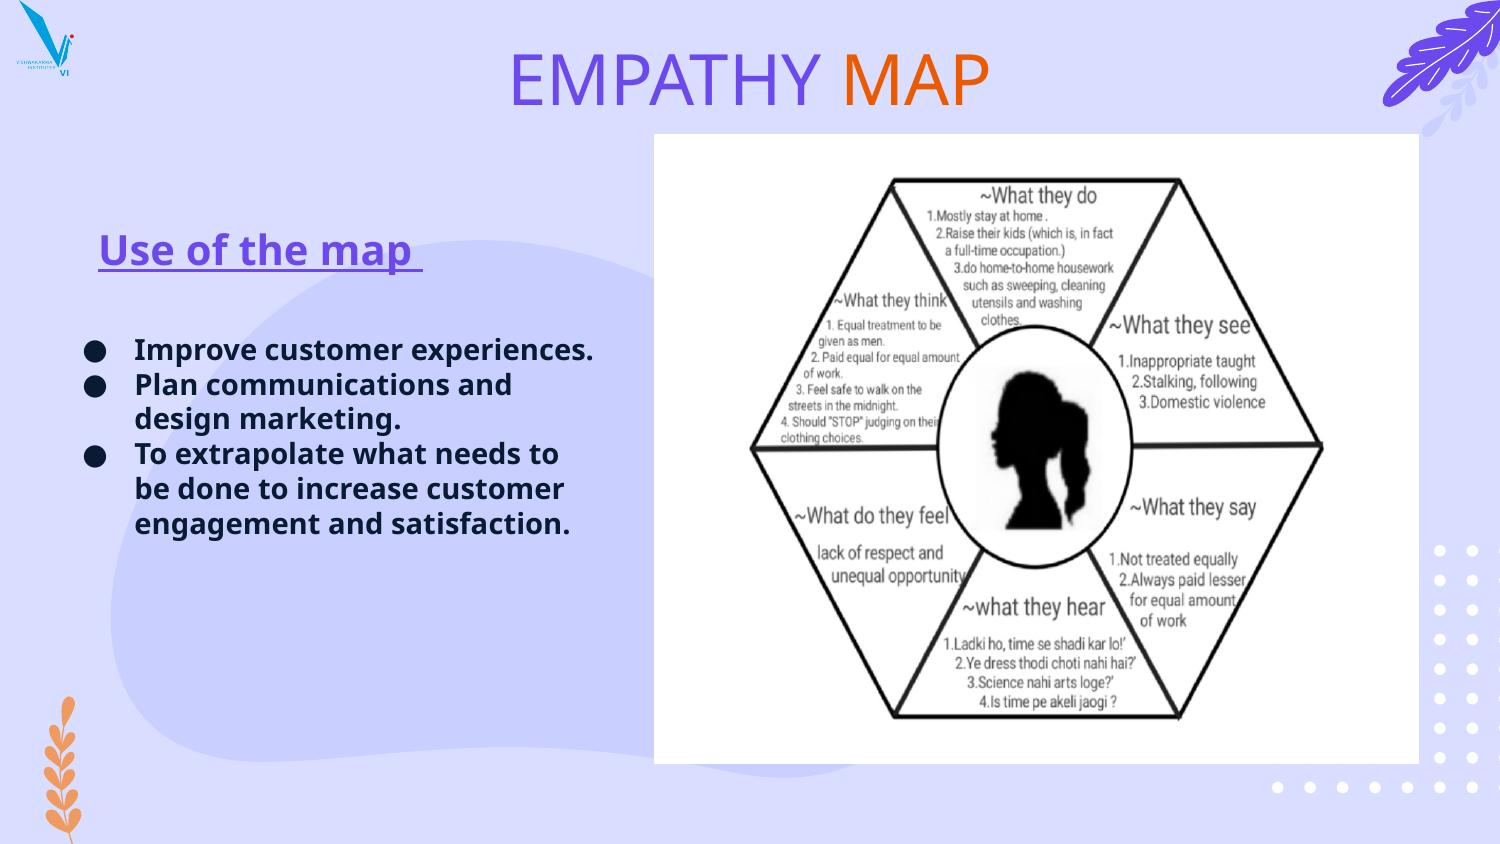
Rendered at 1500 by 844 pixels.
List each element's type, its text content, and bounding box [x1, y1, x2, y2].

picture [15, 0, 74, 76]
title EMPATHY MAP [158, 19, 1341, 114]
subtitle Improve customer experiences. Plan communications and design marketing. To extrapolate what needs to be done to increase customer engagement and satisfaction. [44, 315, 618, 583]
subtitle Use of the map [83, 229, 563, 289]
picture [654, 134, 1420, 764]
